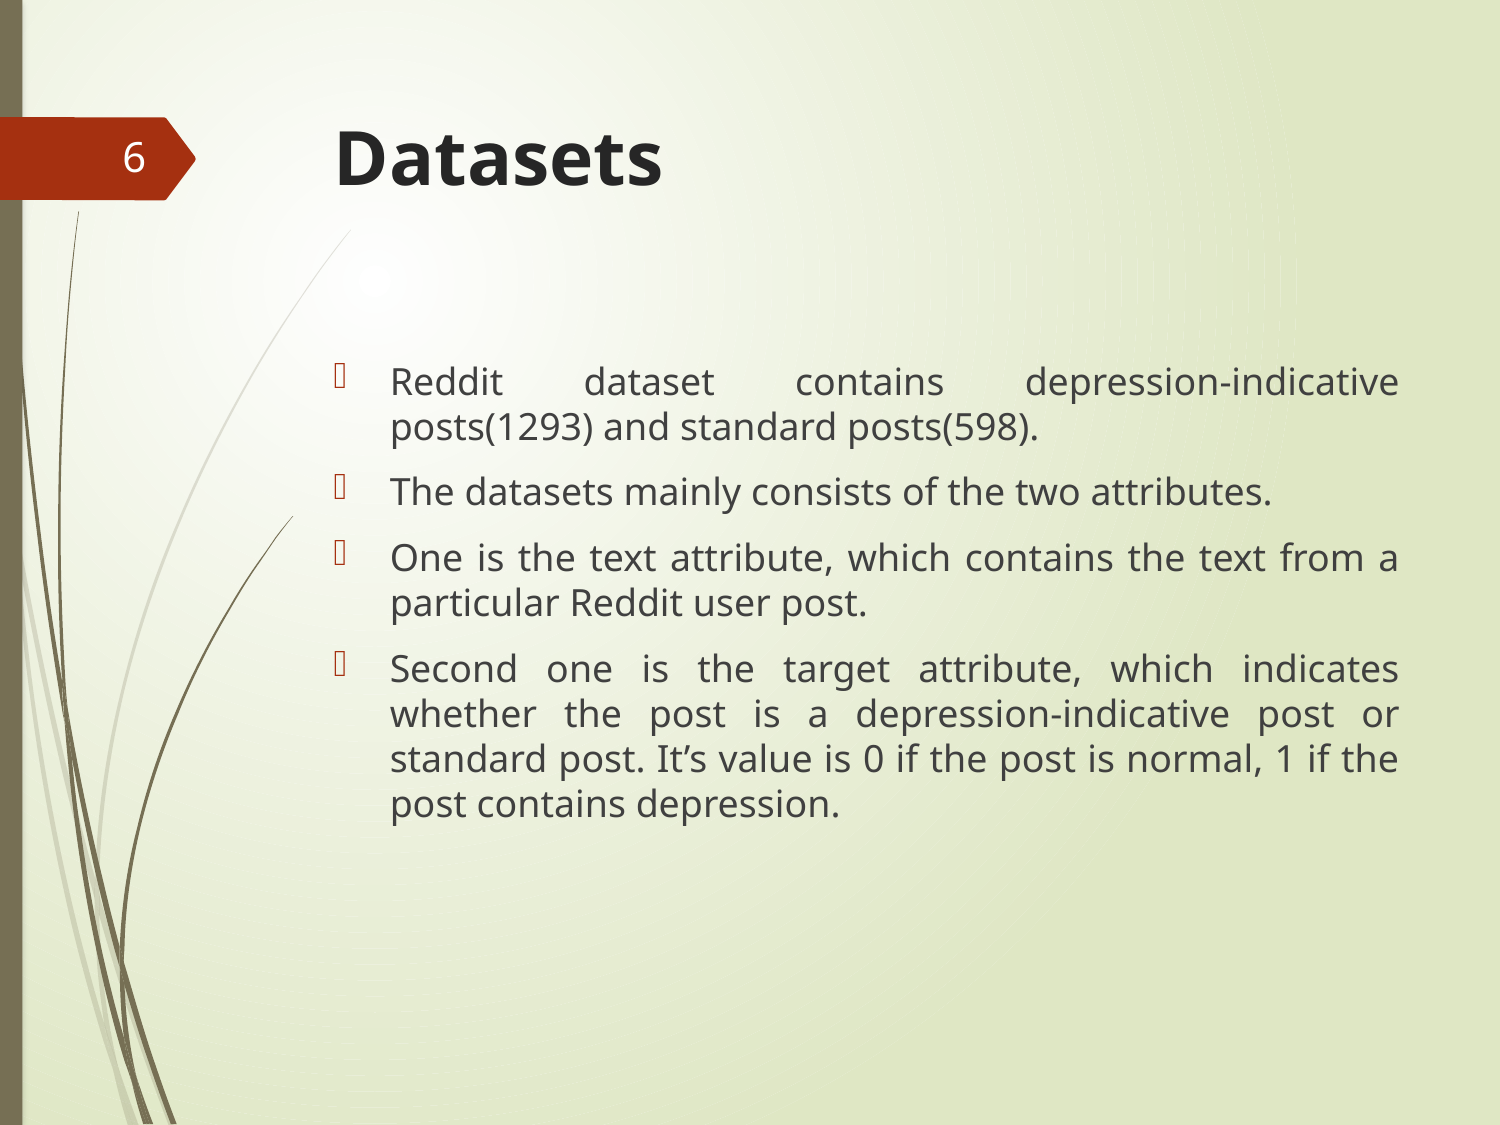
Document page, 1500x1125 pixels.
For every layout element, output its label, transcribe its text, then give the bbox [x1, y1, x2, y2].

list Reddit dataset contains depression-indicative posts(1293) and standard posts(598). The datasets mainly consists of the two attributes. One is the text attribute, which contains the text from a particular Reddit user post. Second one is the target attribute, which indicates whether the post is a depression-indicative post or standard post. It’s value is 0 if the post is normal, 1 if the post contains depression. [318, 350, 1416, 970]
slide_number 6 [65, 129, 162, 190]
title Datasets [319, 102, 1416, 313]
